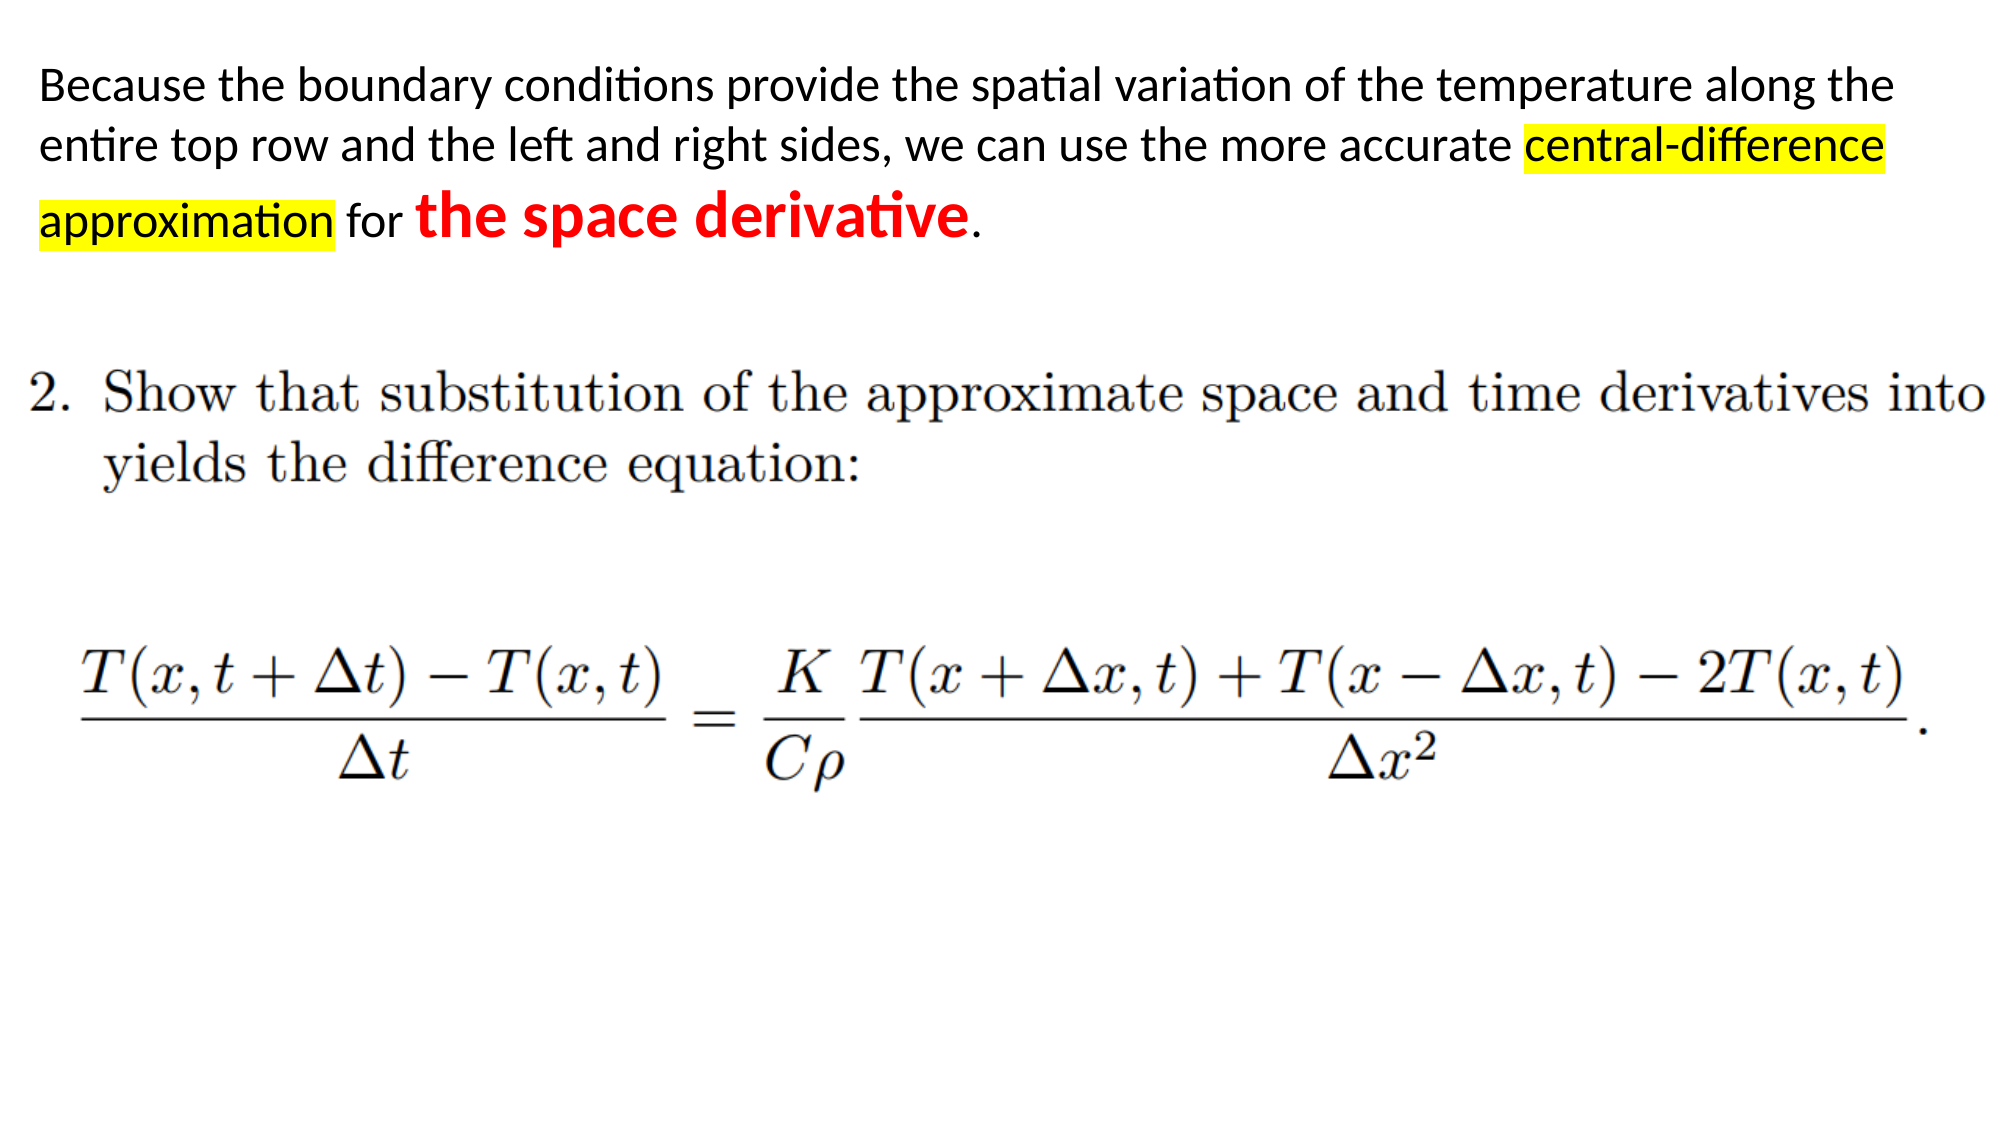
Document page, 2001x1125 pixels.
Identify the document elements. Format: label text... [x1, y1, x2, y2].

picture [0, 342, 2000, 518]
picture [54, 600, 1946, 829]
text_box Because the boundary conditions provide the spatial variation of the temperature along the entire top row and the left and right sides, we can use the more accurate central-difference approximation for the space derivative. [24, 43, 1976, 259]
